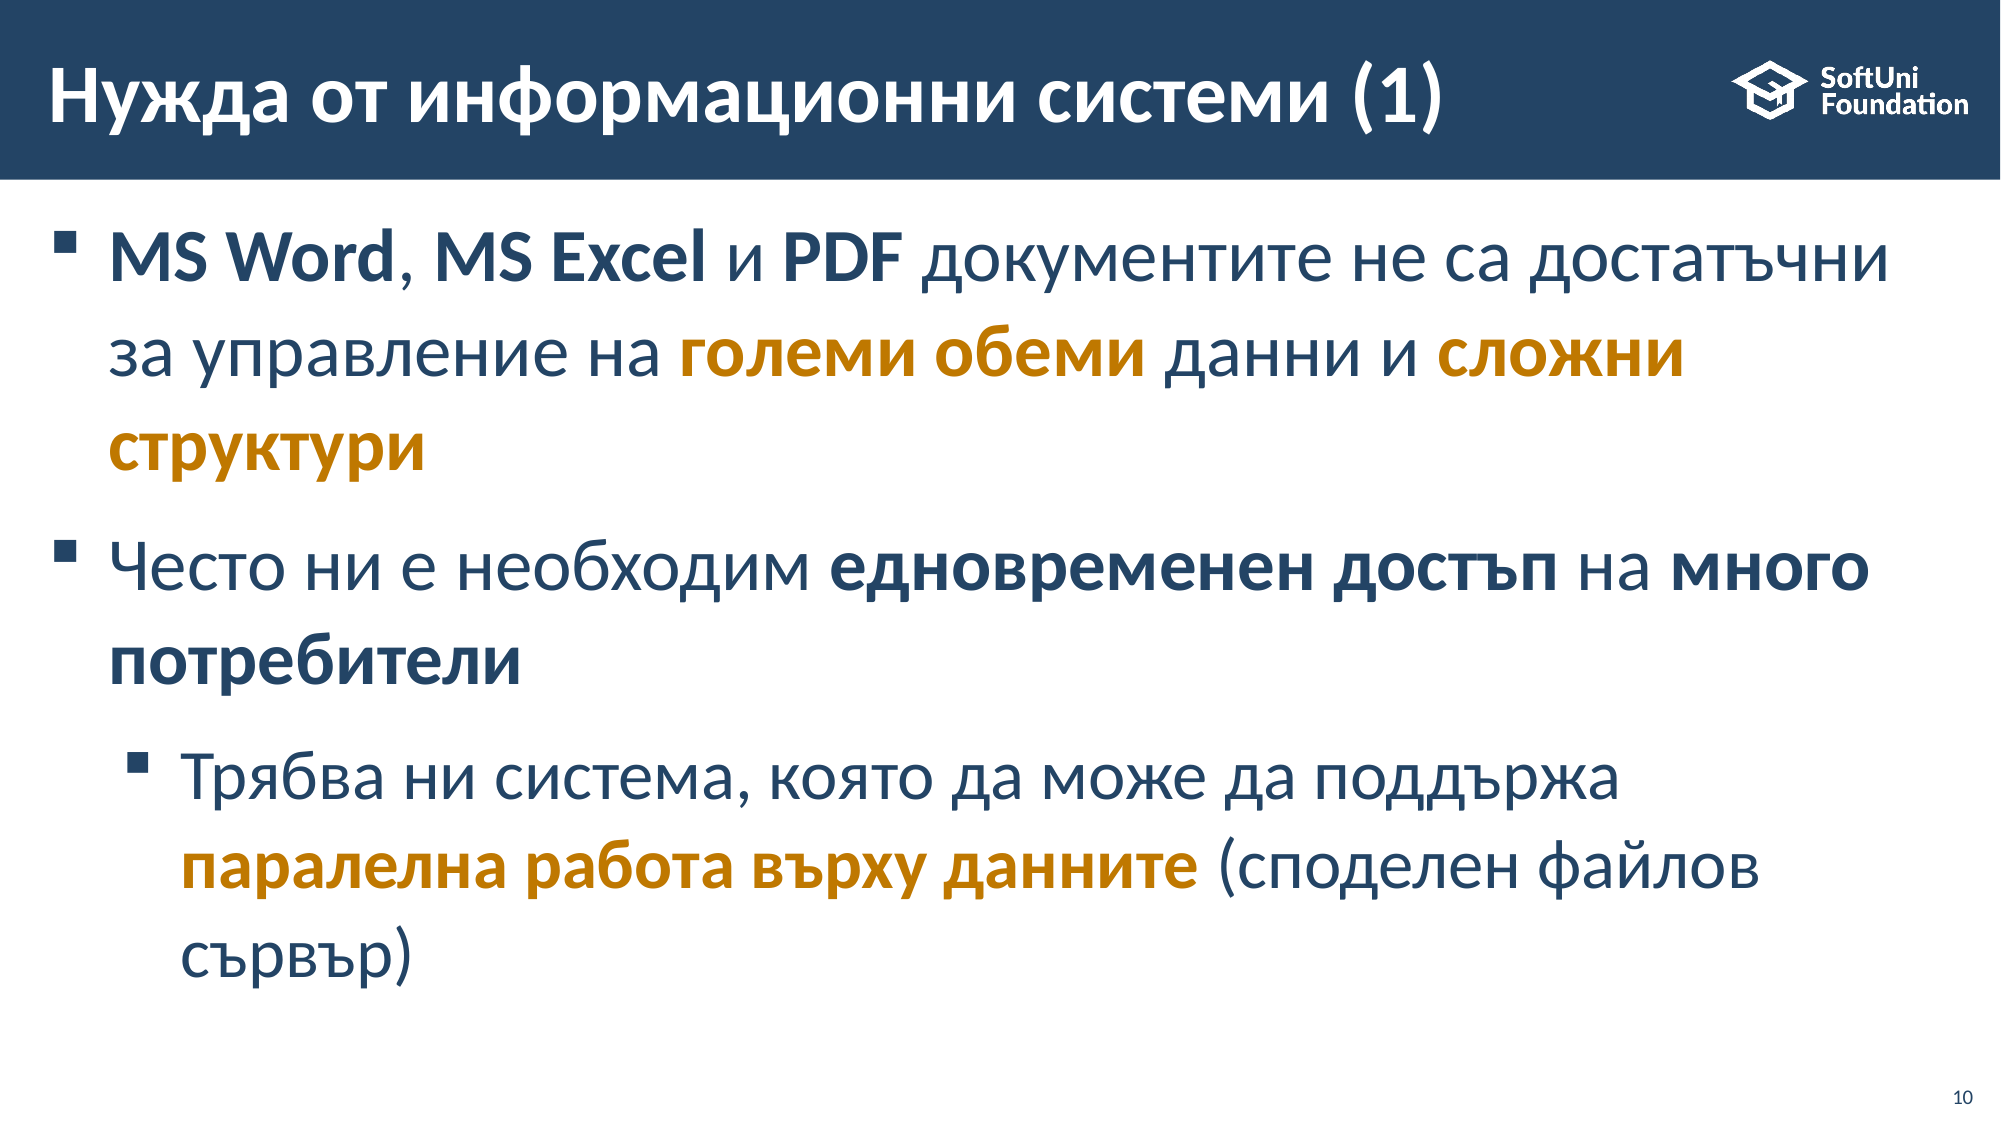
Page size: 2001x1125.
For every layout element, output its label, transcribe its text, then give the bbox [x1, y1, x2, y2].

title Нужда от информационни системи (1) [31, 16, 1716, 162]
list MS Word, MS Excel и PDF документите не са достатъчни за управление на големи обеми данни и сложни структури Често ни е необходим едновременен достъп на много потребители Трябва ни система, която да може да поддържа паралелна работа върху данните (споделен файлов сървър) [31, 196, 1970, 1104]
picture [1731, 60, 1968, 120]
slide_number 10 [1927, 1067, 1989, 1117]
